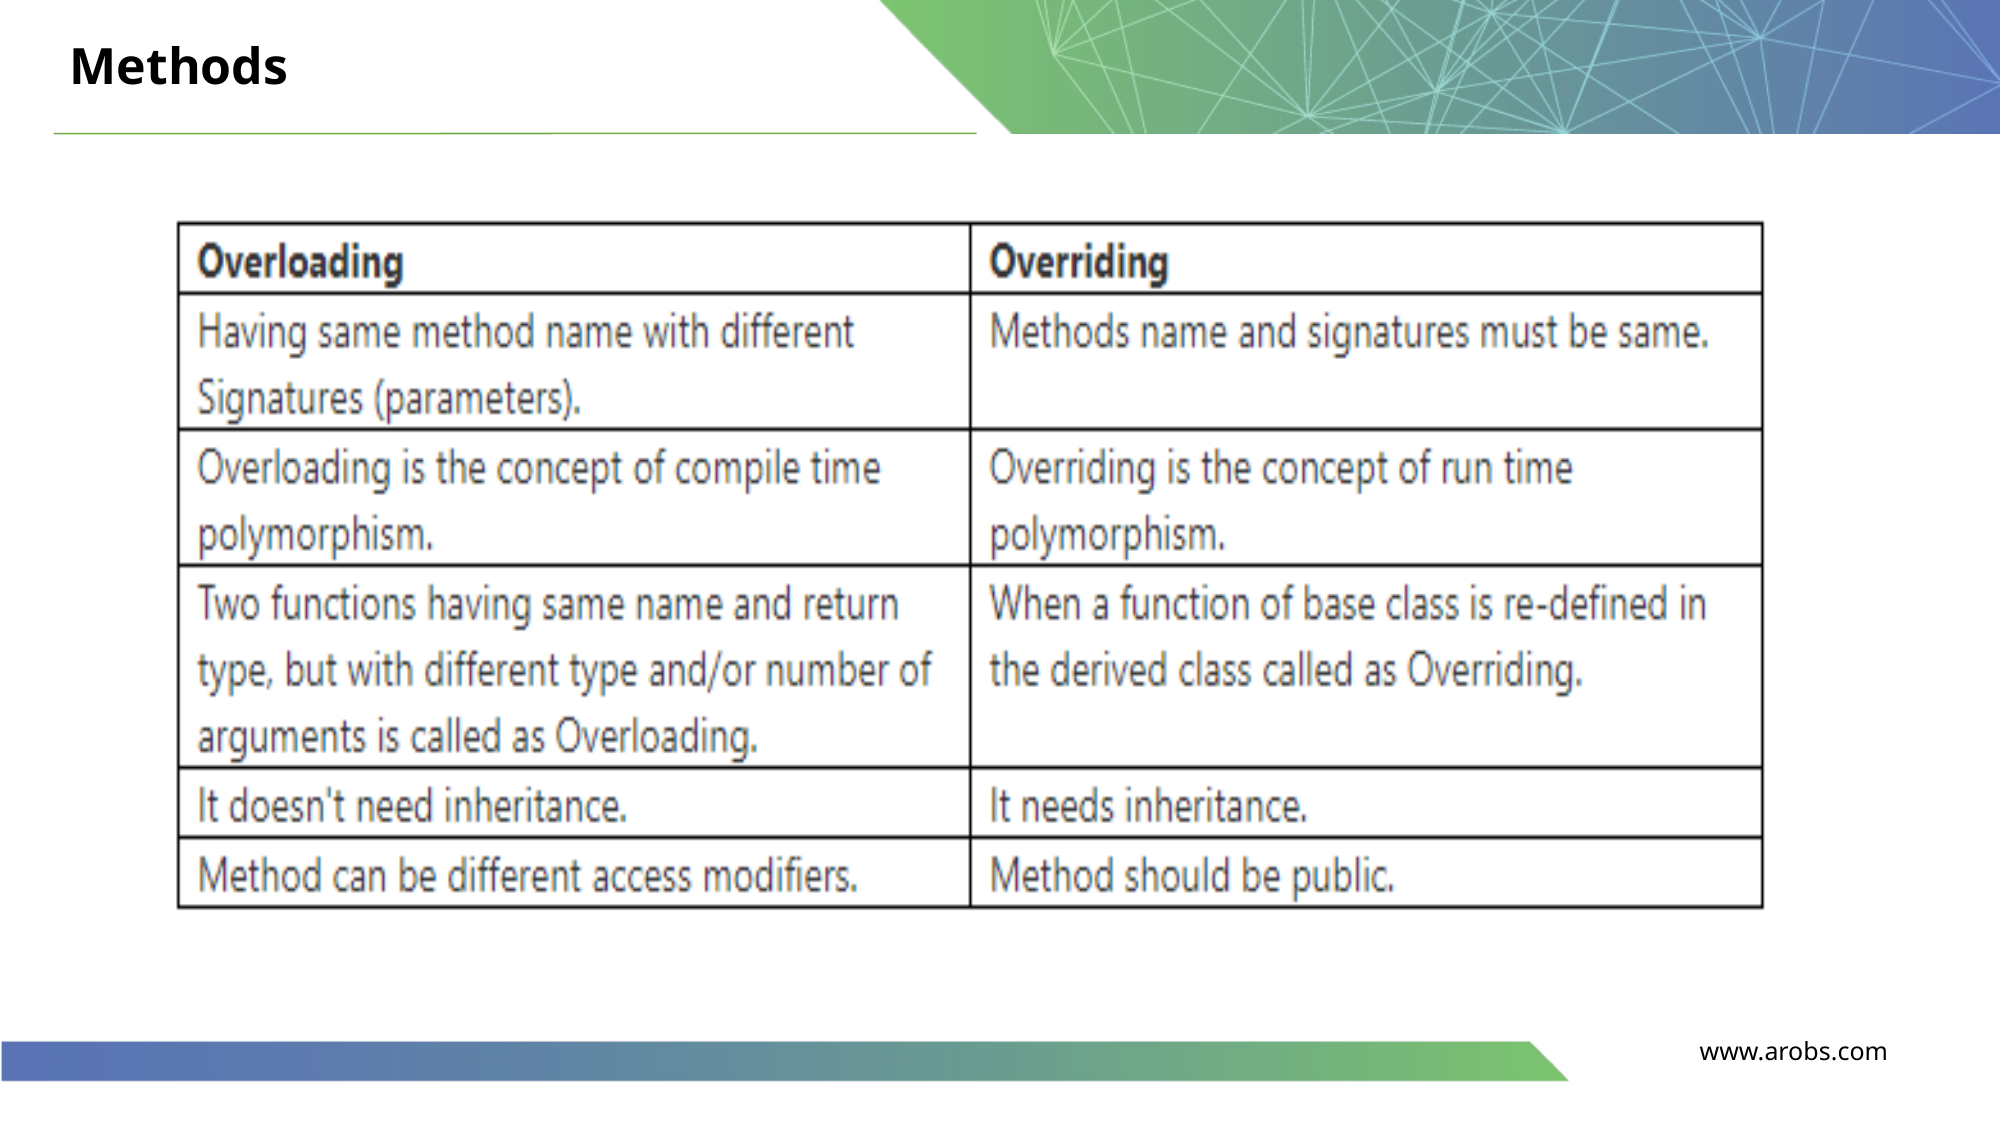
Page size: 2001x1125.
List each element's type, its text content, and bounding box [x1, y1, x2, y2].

picture [165, 209, 1785, 945]
picture [746, 0, 2000, 134]
title Methods [54, 33, 746, 132]
picture [1, 1036, 1608, 1090]
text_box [1608, 1029, 1980, 1095]
